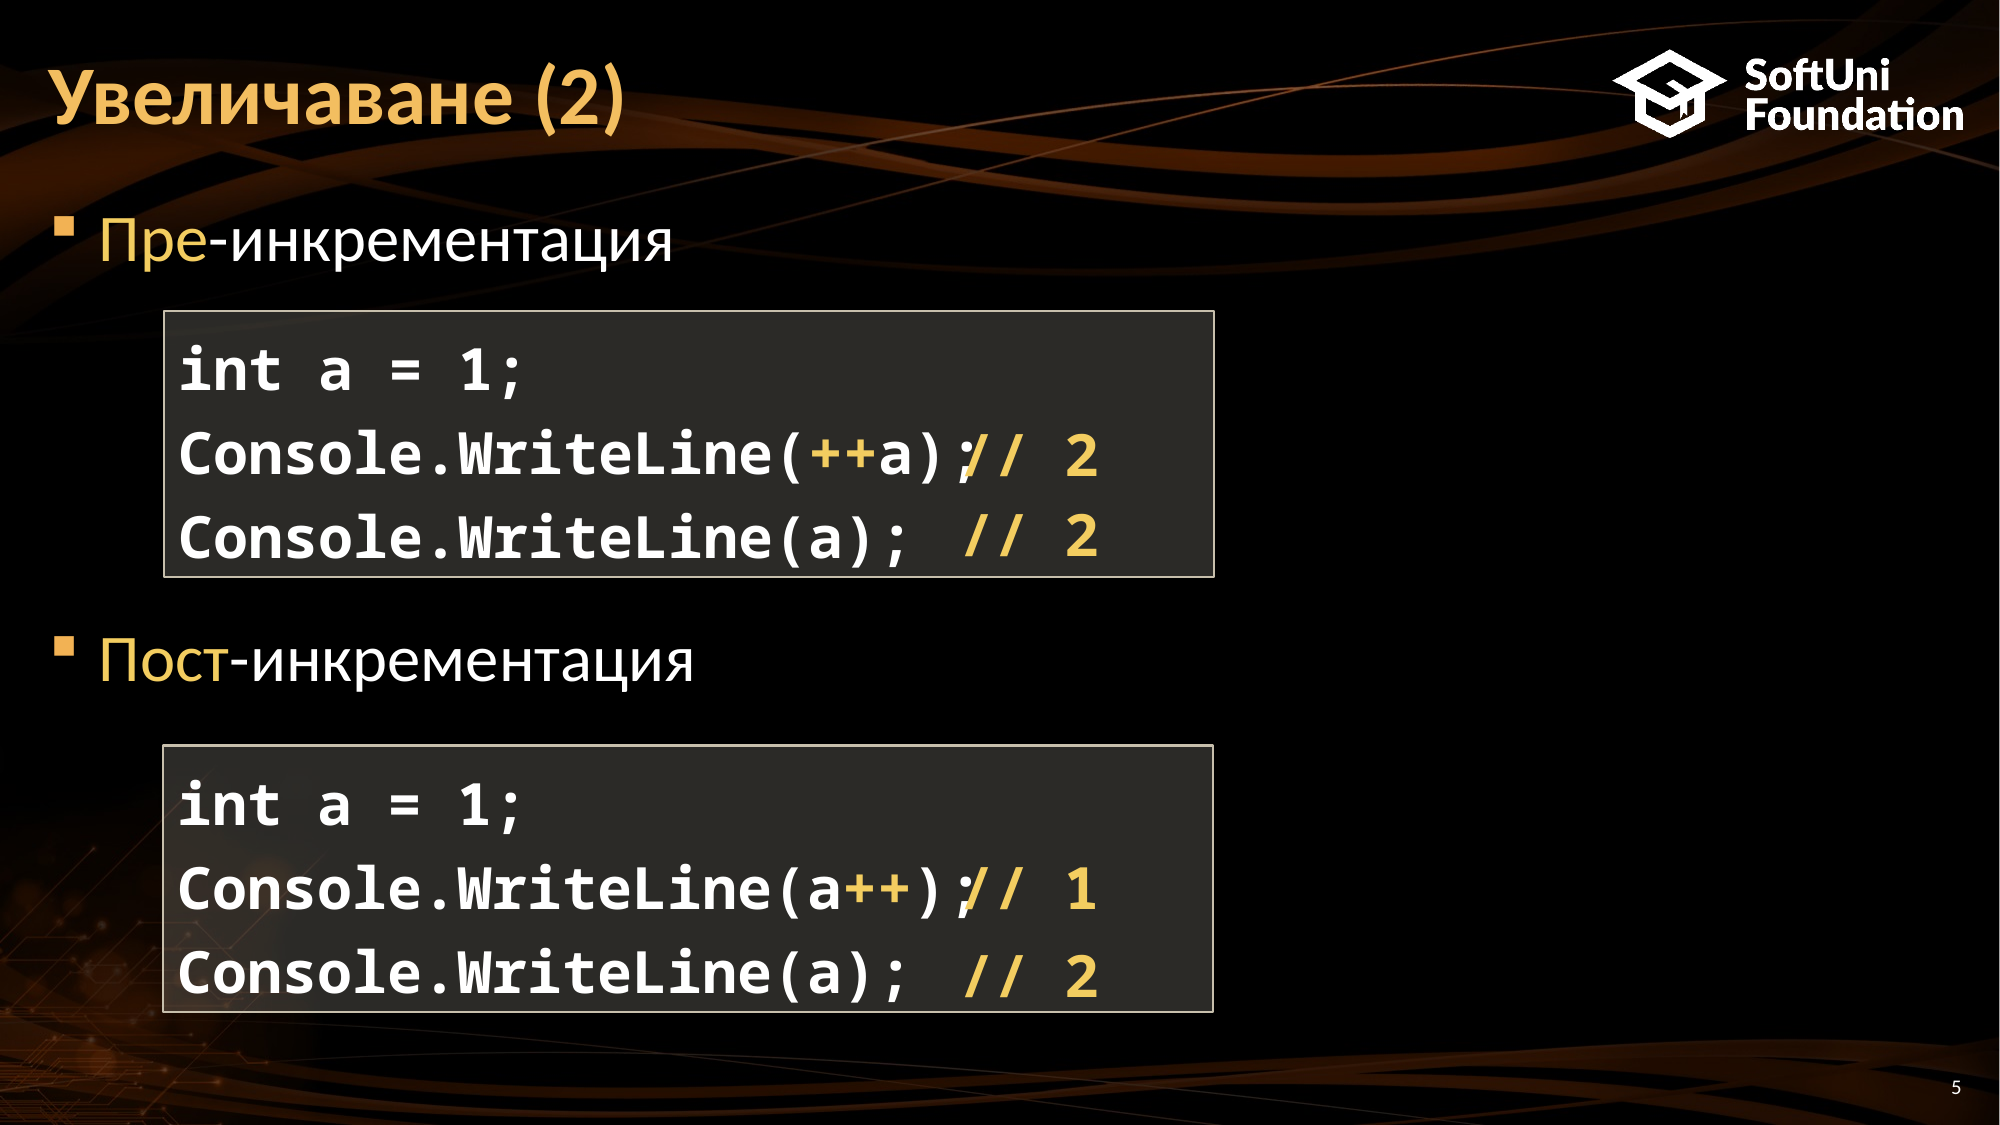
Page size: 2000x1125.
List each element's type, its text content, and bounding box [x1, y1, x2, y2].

text_box int a = 1; Console.WriteLine(a++); Console.WriteLine(a); [162, 745, 1213, 1013]
text_box // 2 [944, 476, 1115, 576]
text_box // 2 [944, 917, 1115, 1017]
text_box // 2 [944, 396, 1115, 476]
picture [0, 0, 2000, 1125]
text_box int a = 1; Console.WriteLine(++a); Console.WriteLine(a); [164, 310, 1214, 578]
list Пре-инкрементация Пост-инкрементация [31, 188, 1968, 1103]
title Увеличаване (2) [30, 6, 1602, 189]
text_box // 1 [944, 829, 1115, 917]
